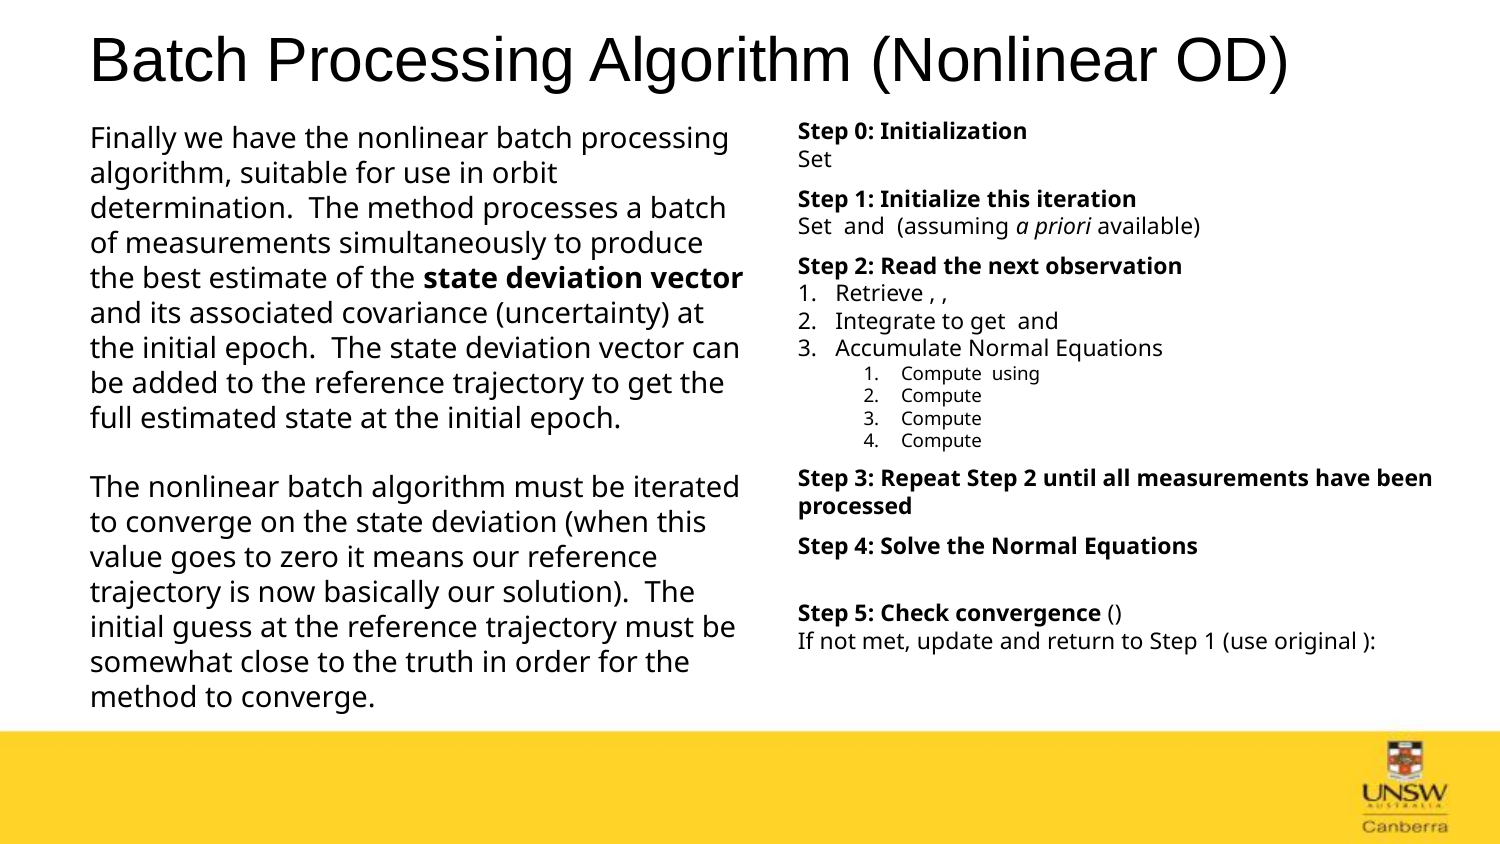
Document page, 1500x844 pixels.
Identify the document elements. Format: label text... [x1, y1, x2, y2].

title Batch Processing Algorithm (Nonlinear OD) [75, 11, 1425, 110]
picture [0, 719, 1500, 844]
list Finally we have the nonlinear batch processing algorithm, suitable for use in orbit determination. The method processes a batch of measurements simultaneously to produce the best estimate of the state deviation vector and its associated covariance (uncertainty) at the initial epoch. The state deviation vector can be added to the reference trajectory to get the full estimated state at the initial epoch. The nonlinear batch algorithm must be iterated to converge on the state deviation (when this value goes to zero it means our reference trajectory is now basically our solution). The initial guess at the reference trajectory must be somewhat close to the truth in order for the method to converge. [75, 111, 768, 732]
